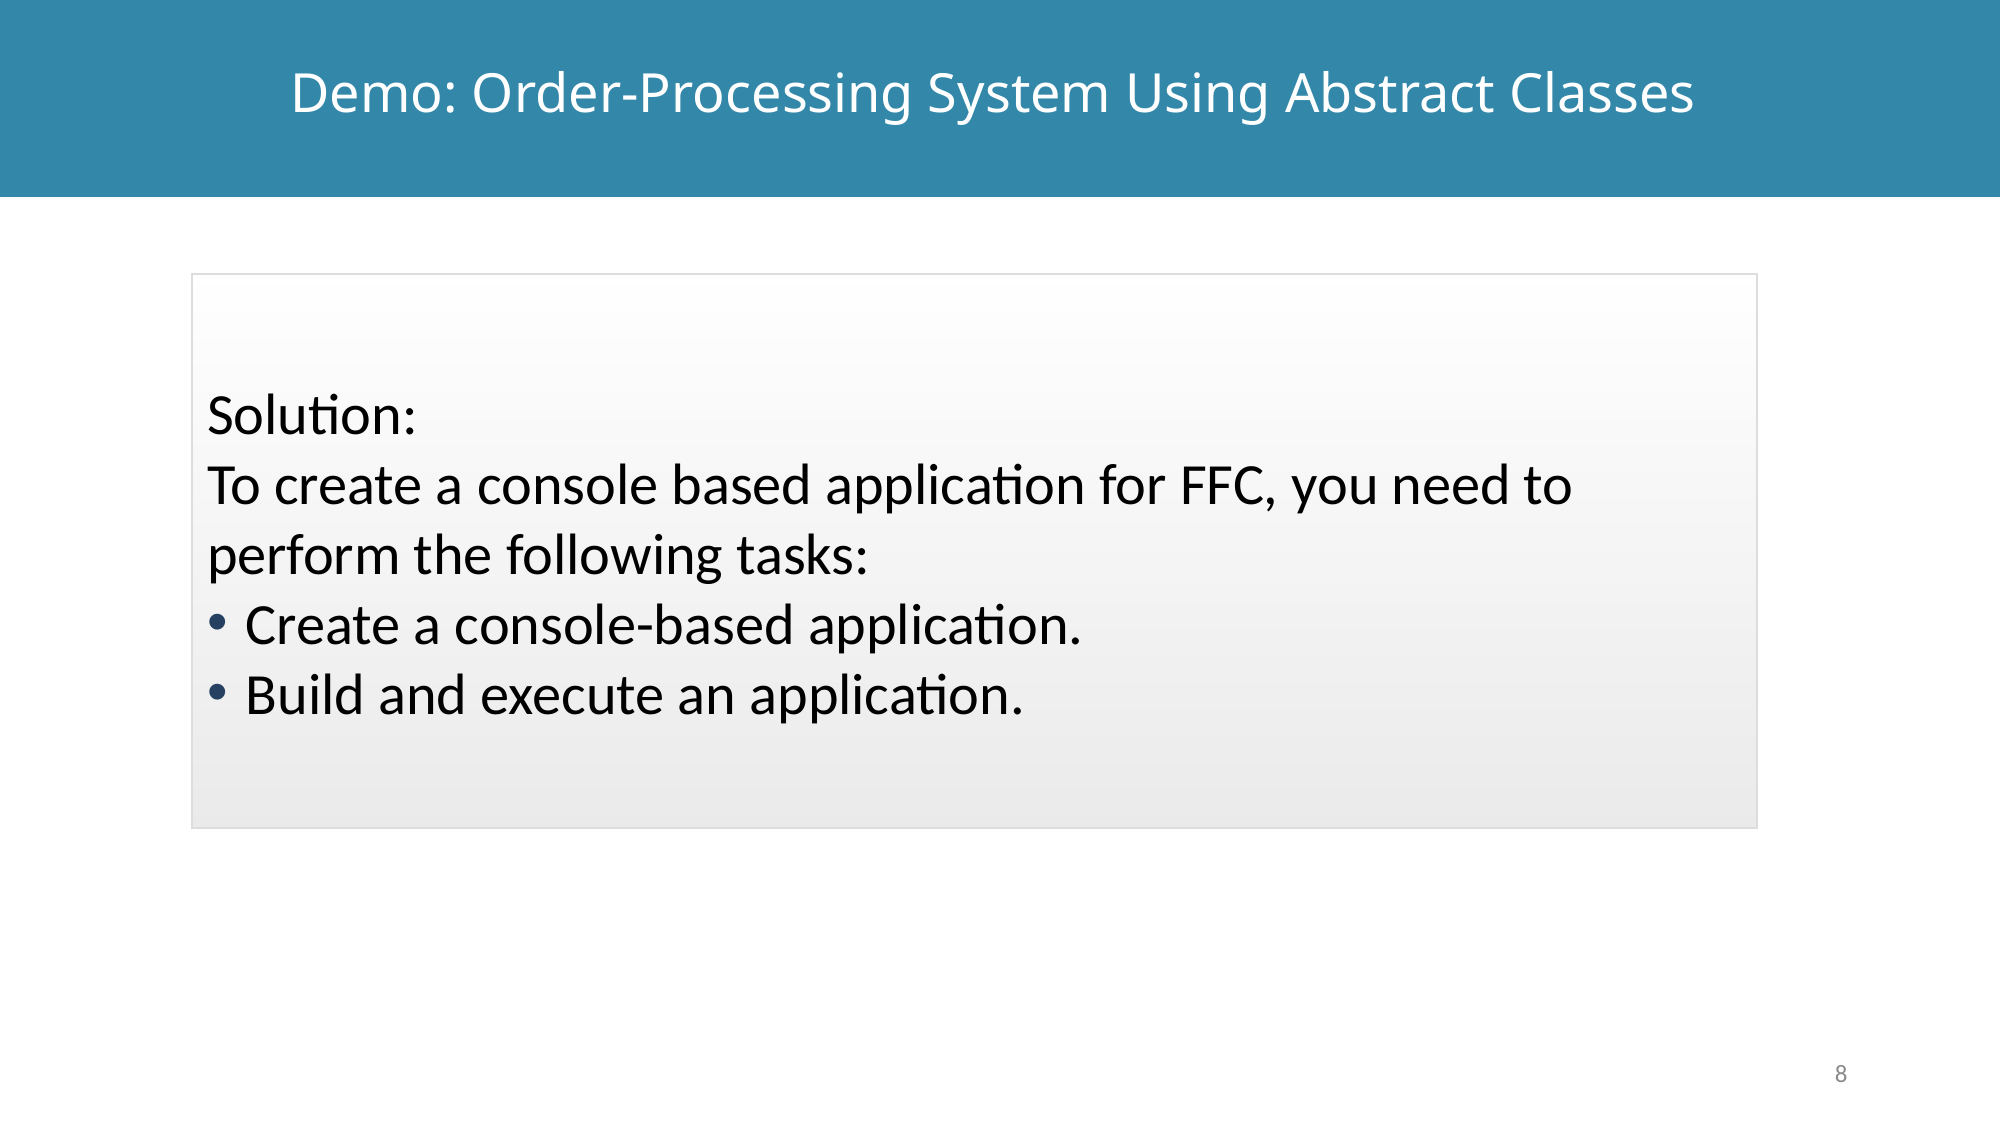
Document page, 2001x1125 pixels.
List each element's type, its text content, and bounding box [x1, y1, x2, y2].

title Demo: Order-Processing System Using Abstract Classes [0, 0, 2000, 197]
text_box Solution: To create a console based application for FFC, you need to perform the following tasks: Create a console-based application. Build and execute an application. [192, 273, 1758, 829]
slide_number 8 [1412, 1042, 1863, 1103]
